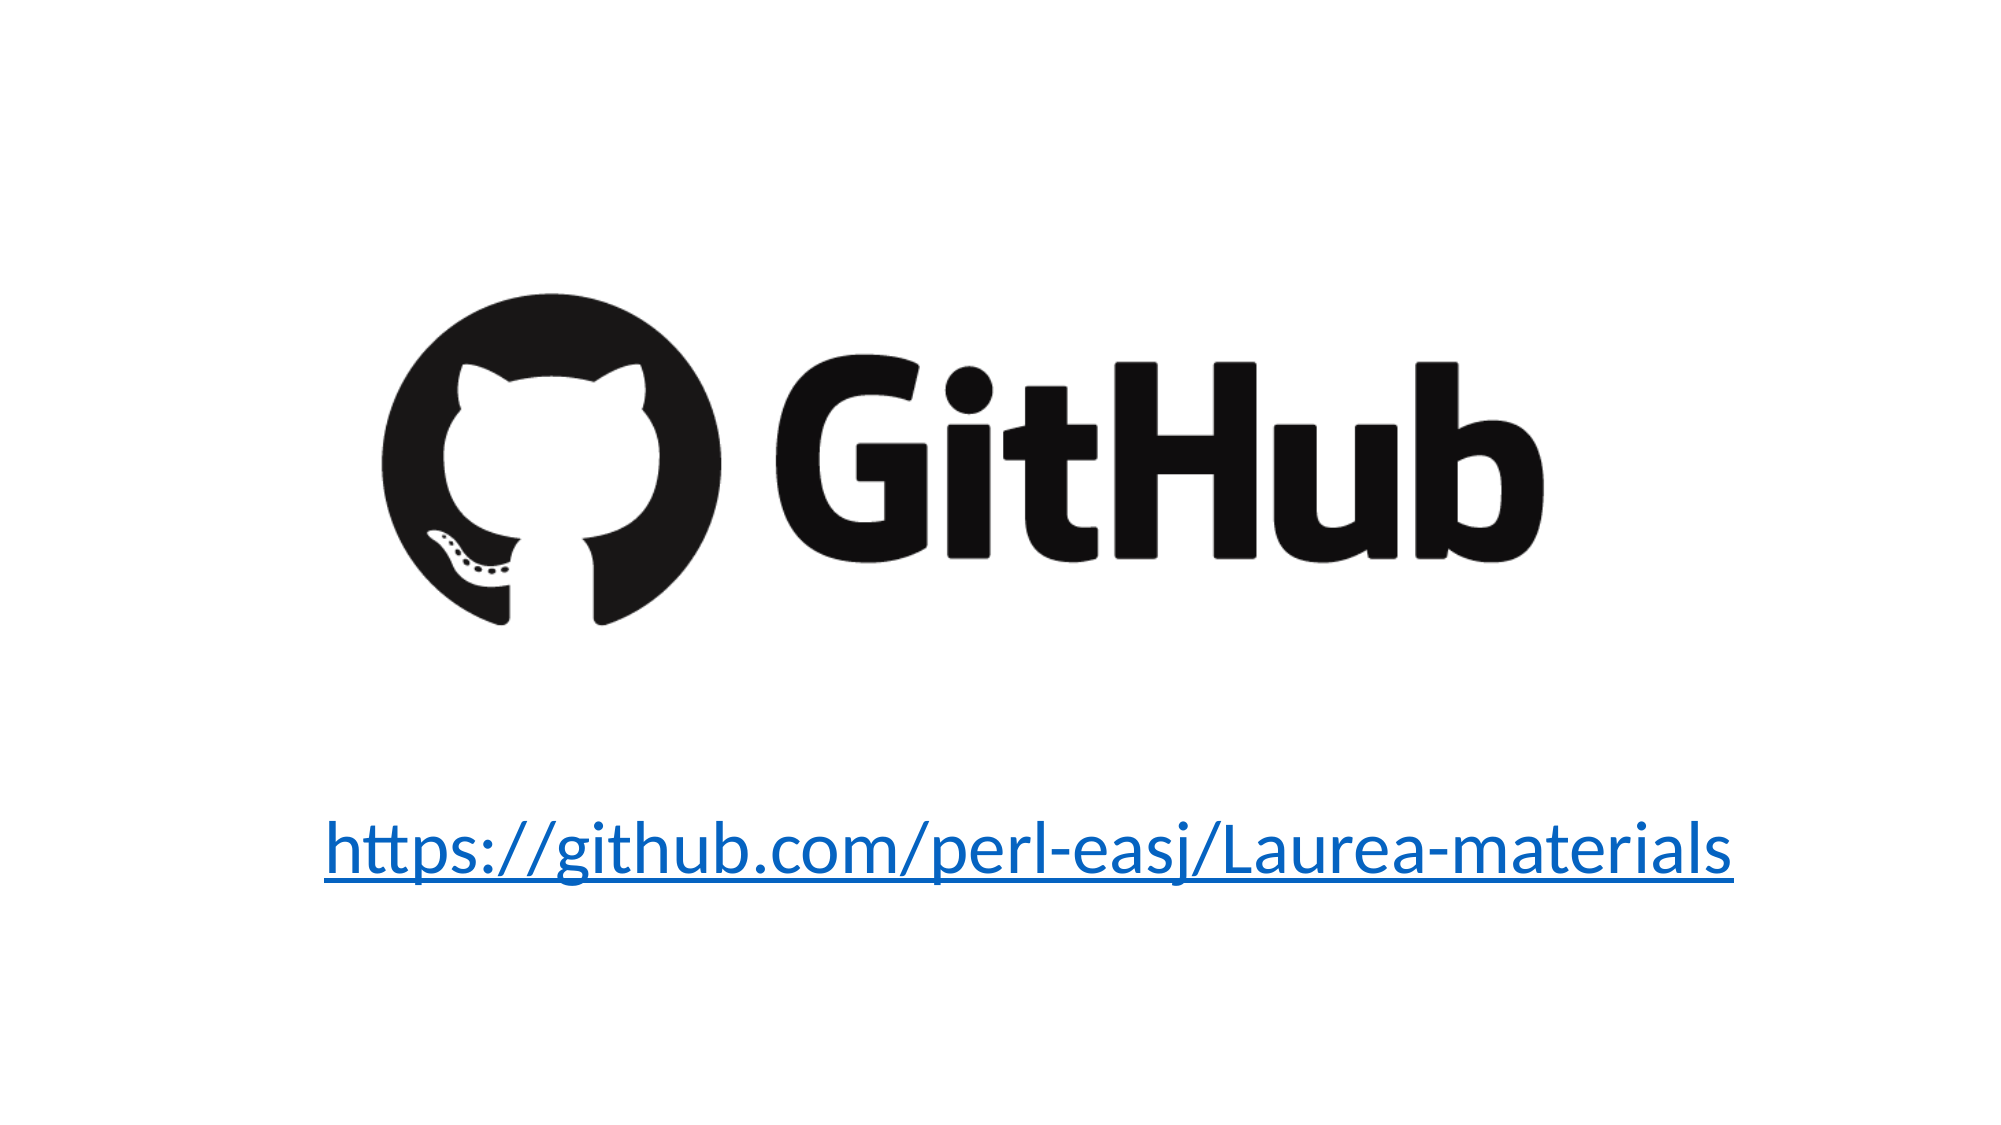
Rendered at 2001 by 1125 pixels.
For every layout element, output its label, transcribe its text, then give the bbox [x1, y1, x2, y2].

text_box https://github.com/perl-easj/Laurea-materials [193, 791, 1865, 896]
picture [193, 174, 1733, 746]
